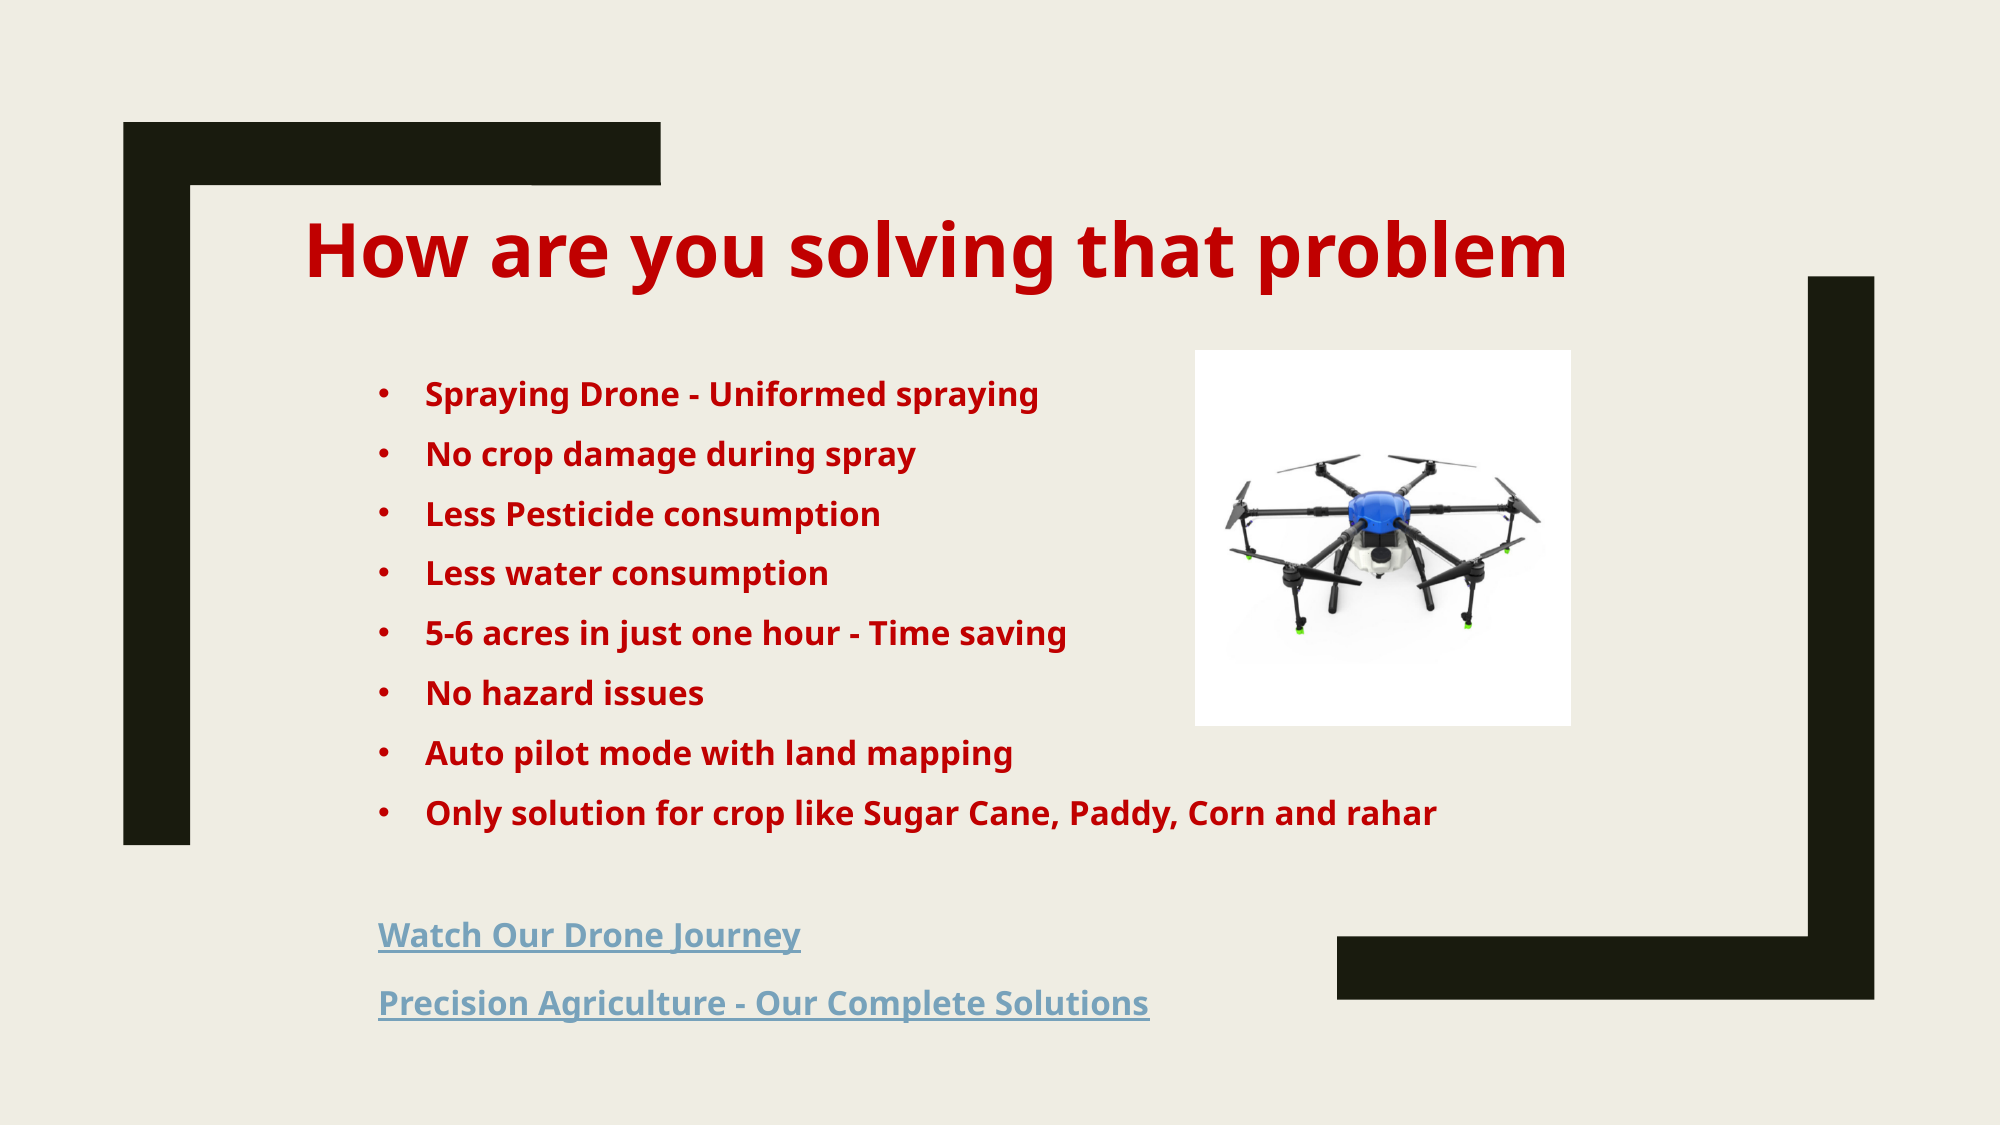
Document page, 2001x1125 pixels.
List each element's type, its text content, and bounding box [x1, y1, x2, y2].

text_box How are you solving that problem Spraying Drone - Uniformed spraying No crop damage during spray Less Pesticide consumption Less water consumption 5-6 acres in just one hour - Time saving No hazard issues Auto pilot mode with land mapping Only solution for crop like Sugar Cane, Paddy, Corn and rahar Watch Our Drone Journey Precision Agriculture - Our Complete Solutions [288, 195, 1750, 1095]
picture [1195, 350, 1571, 726]
